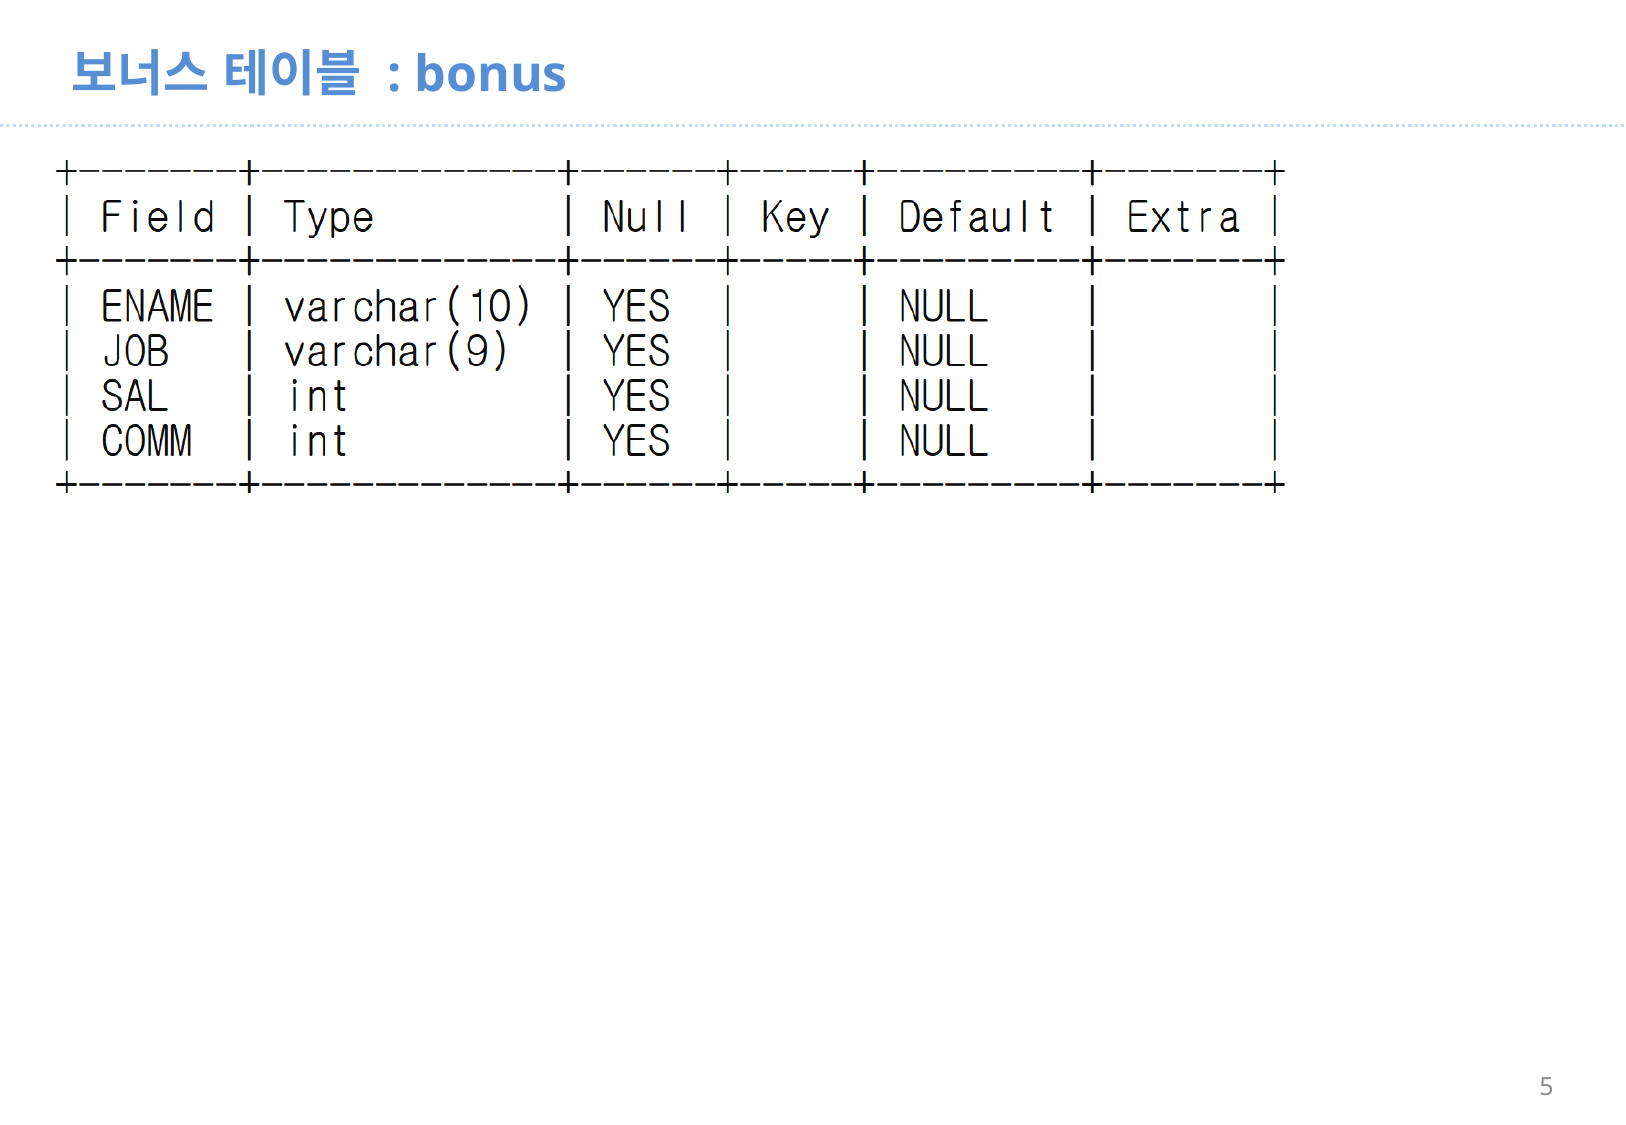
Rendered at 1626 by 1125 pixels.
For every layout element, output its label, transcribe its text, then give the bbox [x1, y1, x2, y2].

slide_number 5 [1189, 1057, 1569, 1118]
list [56, 160, 1286, 493]
title 보너스 테이블 : bonus [56, 30, 1569, 112]
